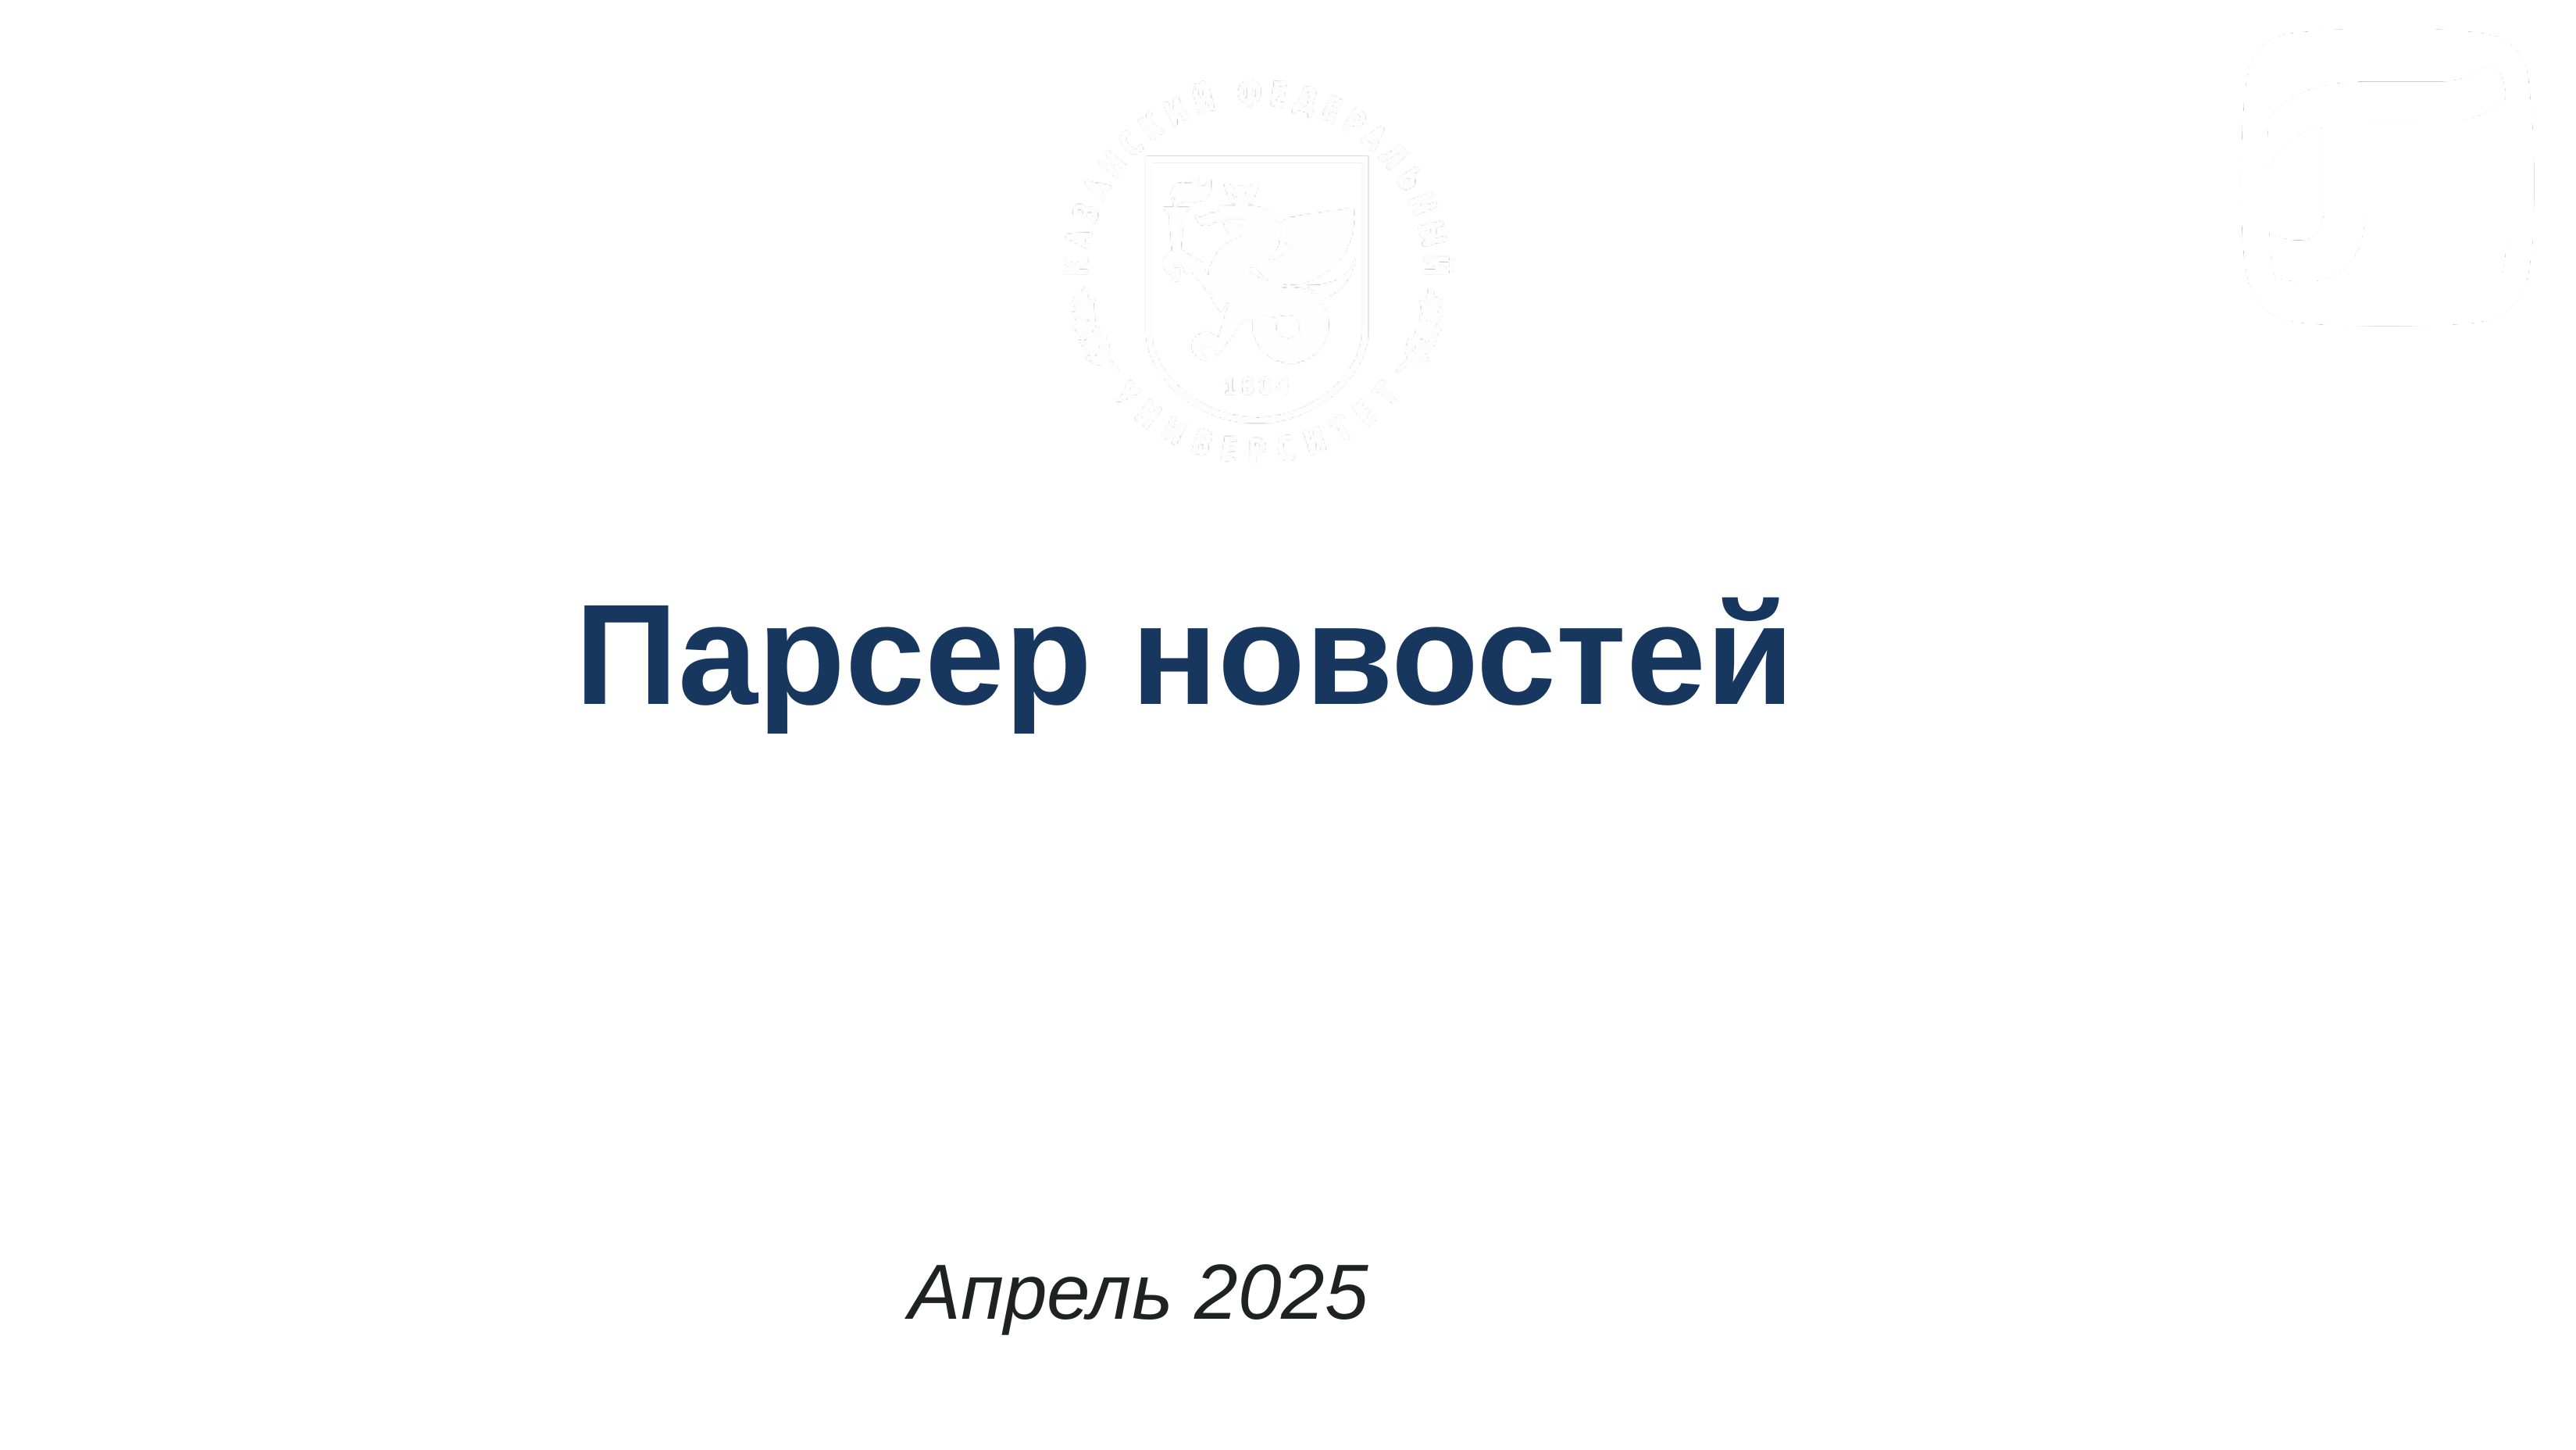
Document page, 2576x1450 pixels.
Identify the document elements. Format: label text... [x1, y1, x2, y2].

text_box Компьютерная лингвистика: развитие больших языковых моделей после ChatGPT-4 [531, 588, 2060, 858]
picture [2192, 9, 2576, 341]
text_box Парсер новостей [545, 531, 1825, 739]
picture [1063, 80, 1456, 463]
text_box Апрель 2025 [897, 1235, 1474, 1341]
